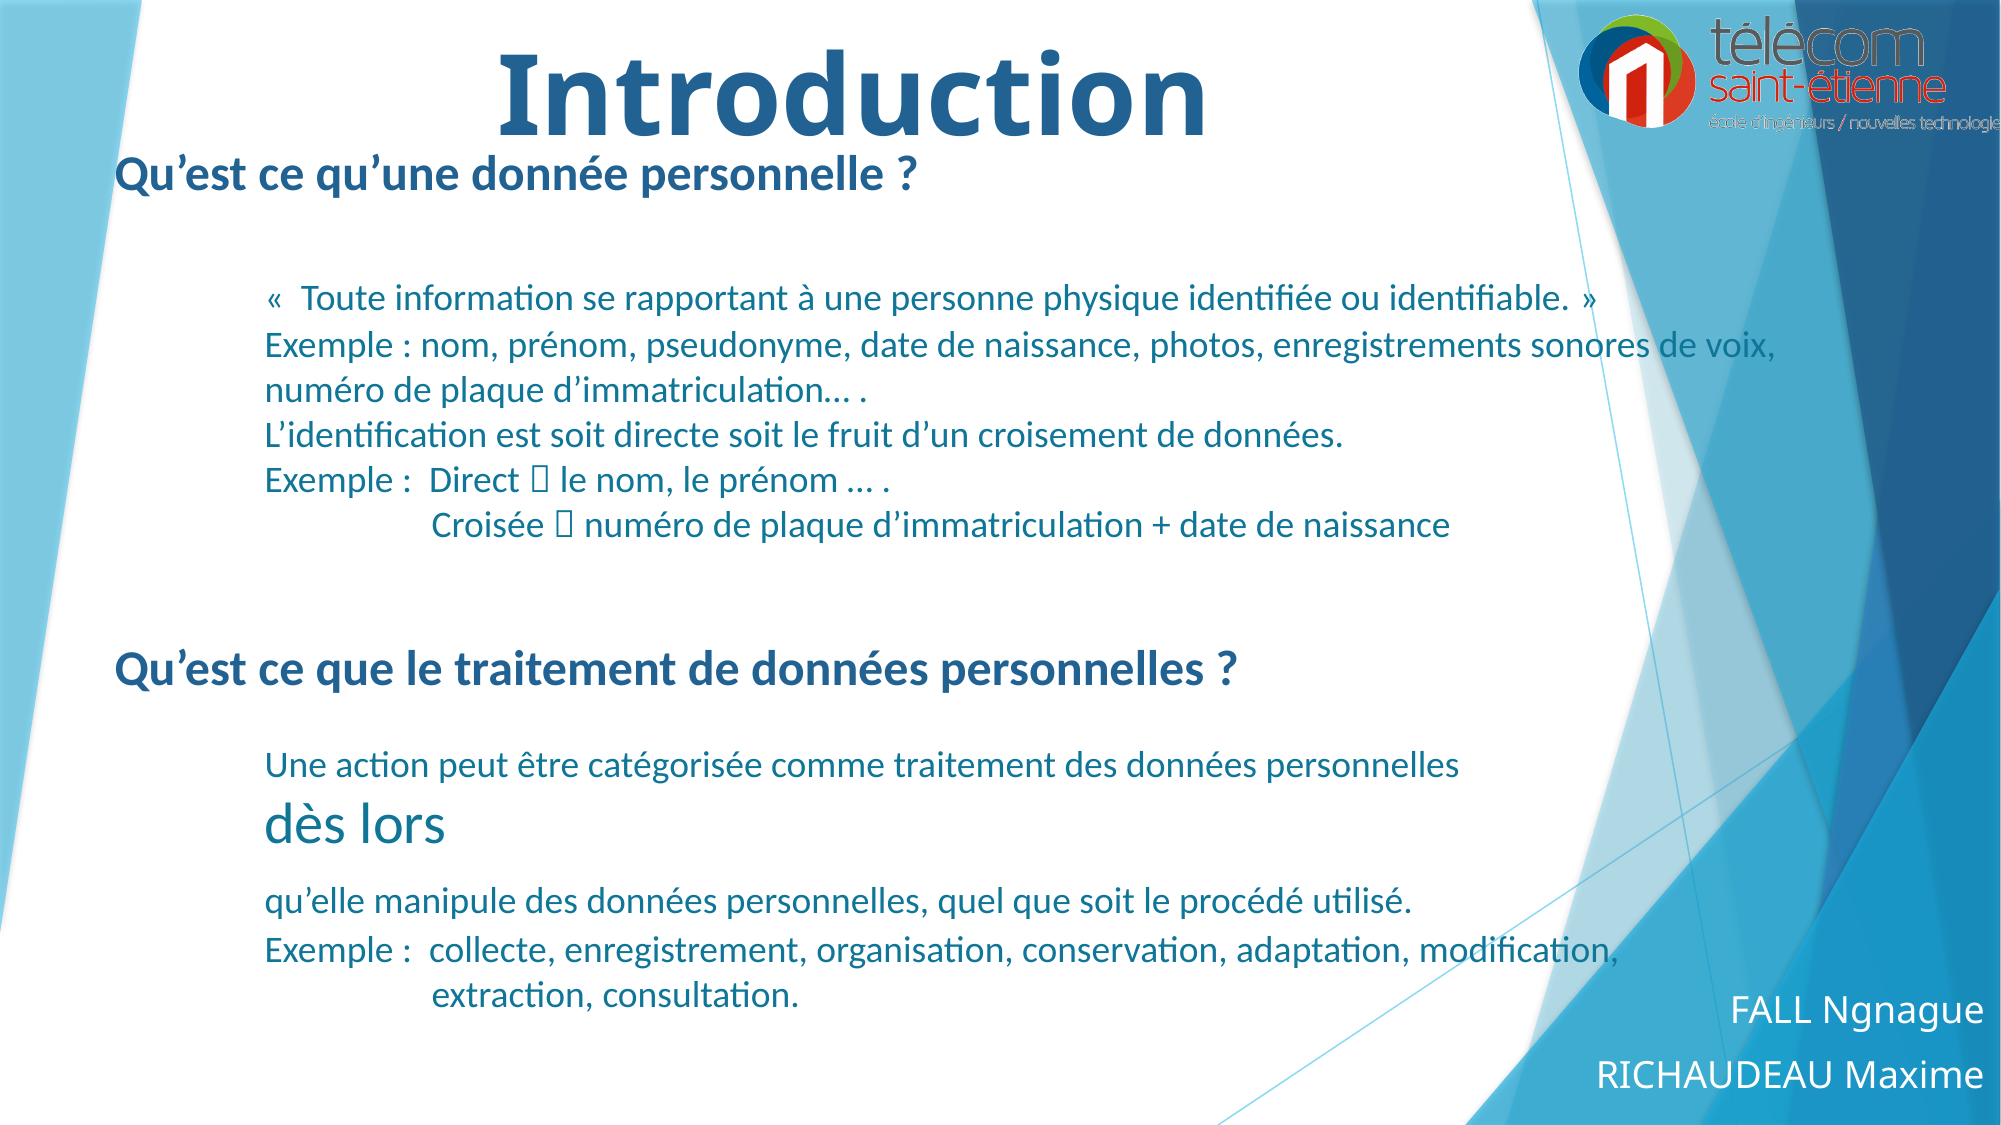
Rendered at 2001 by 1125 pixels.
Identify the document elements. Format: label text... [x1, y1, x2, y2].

text_box Qu’est ce qu’une donnée personnelle ? « Toute information se rapportant à une personne physique identifiée ou identifiable. » Exemple : nom, prénom, pseudonyme, date de naissance, photos, enregistrements sonores de voix, numéro de plaque d’immatriculation… . L’identification est soit directe soit le fruit d’un croisement de données. Exemple : Direct  le nom, le prénom … . Croisée  numéro de plaque d’immatriculation + date de naissance Qu’est ce que le traitement de données personnelles ? Une action peut être catégorisée comme traitement des données personnelles dès lors qu’elle manipule des données personnelles, quel que soit le procédé utilisé. Exemple : collecte, enregistrement, organisation, conservation, adaptation, modification, extraction, consultation. [99, 132, 1866, 1023]
subtitle FALL Ngnague RICHAUDEAU Maxime [725, 978, 2000, 1123]
picture [1560, 0, 2000, 146]
title Introduction [67, 0, 1558, 180]
